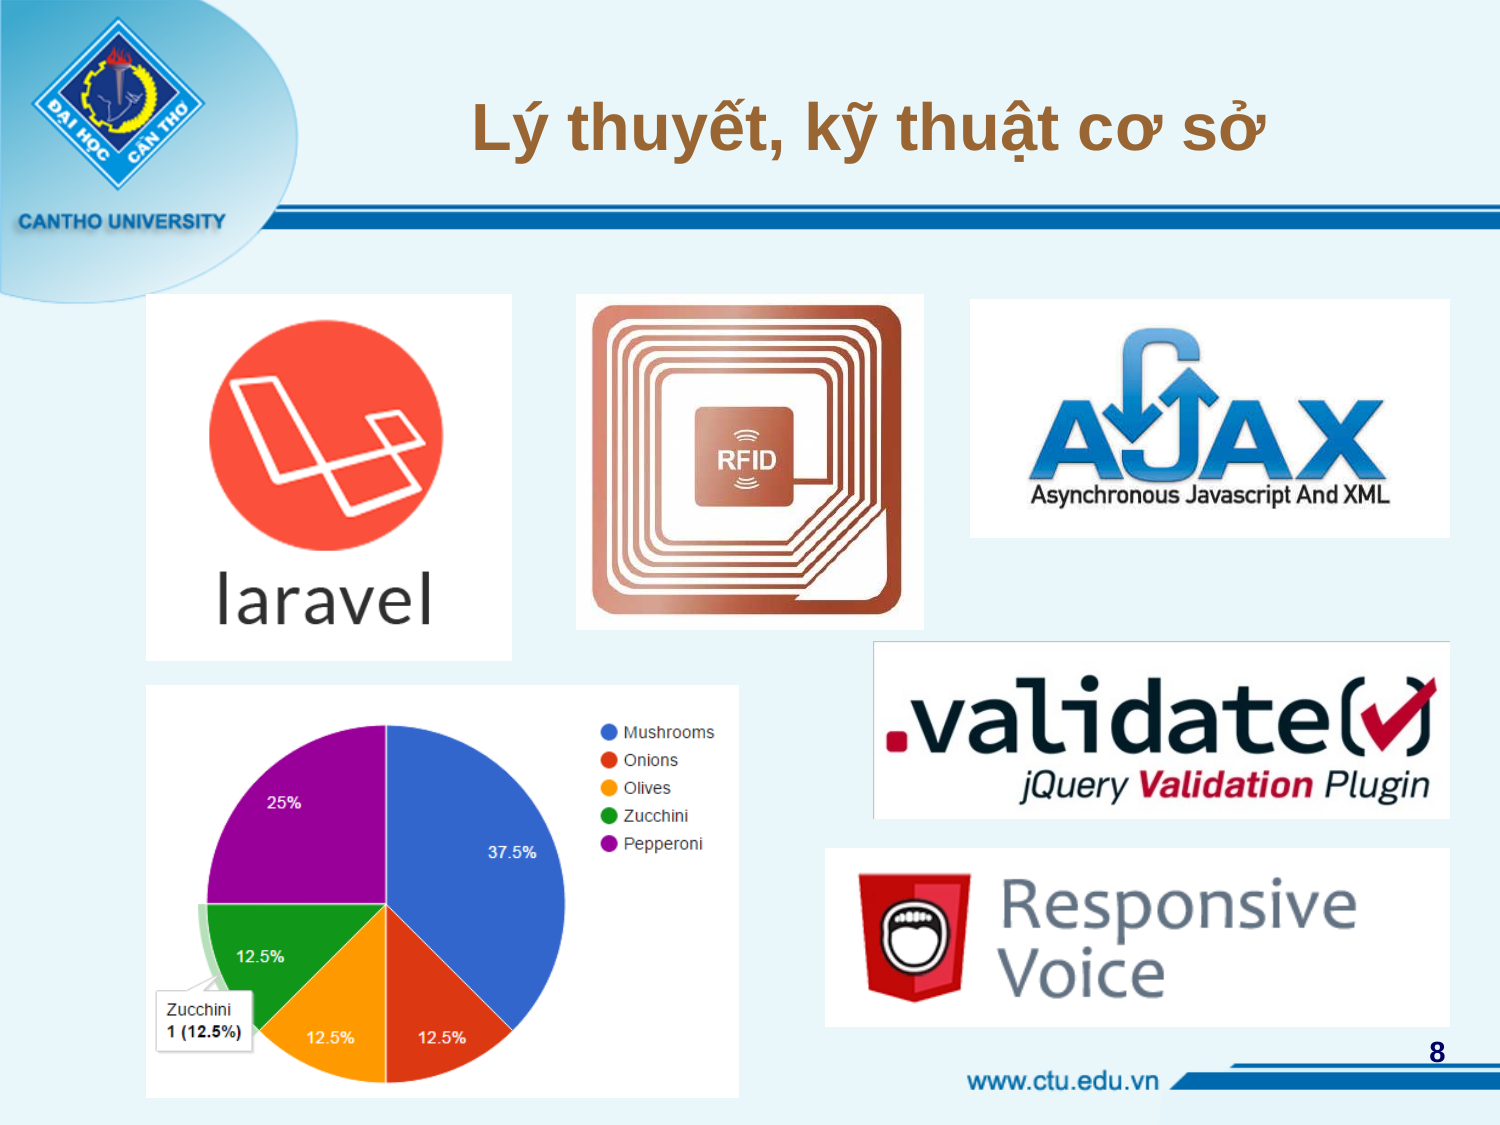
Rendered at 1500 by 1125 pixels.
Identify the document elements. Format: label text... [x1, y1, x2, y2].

title Lý thuyết, kỹ thuật cơ sở [287, 46, 1450, 202]
picture [0, 0, 1500, 1125]
slide_number 8 [1110, 1026, 1461, 1118]
